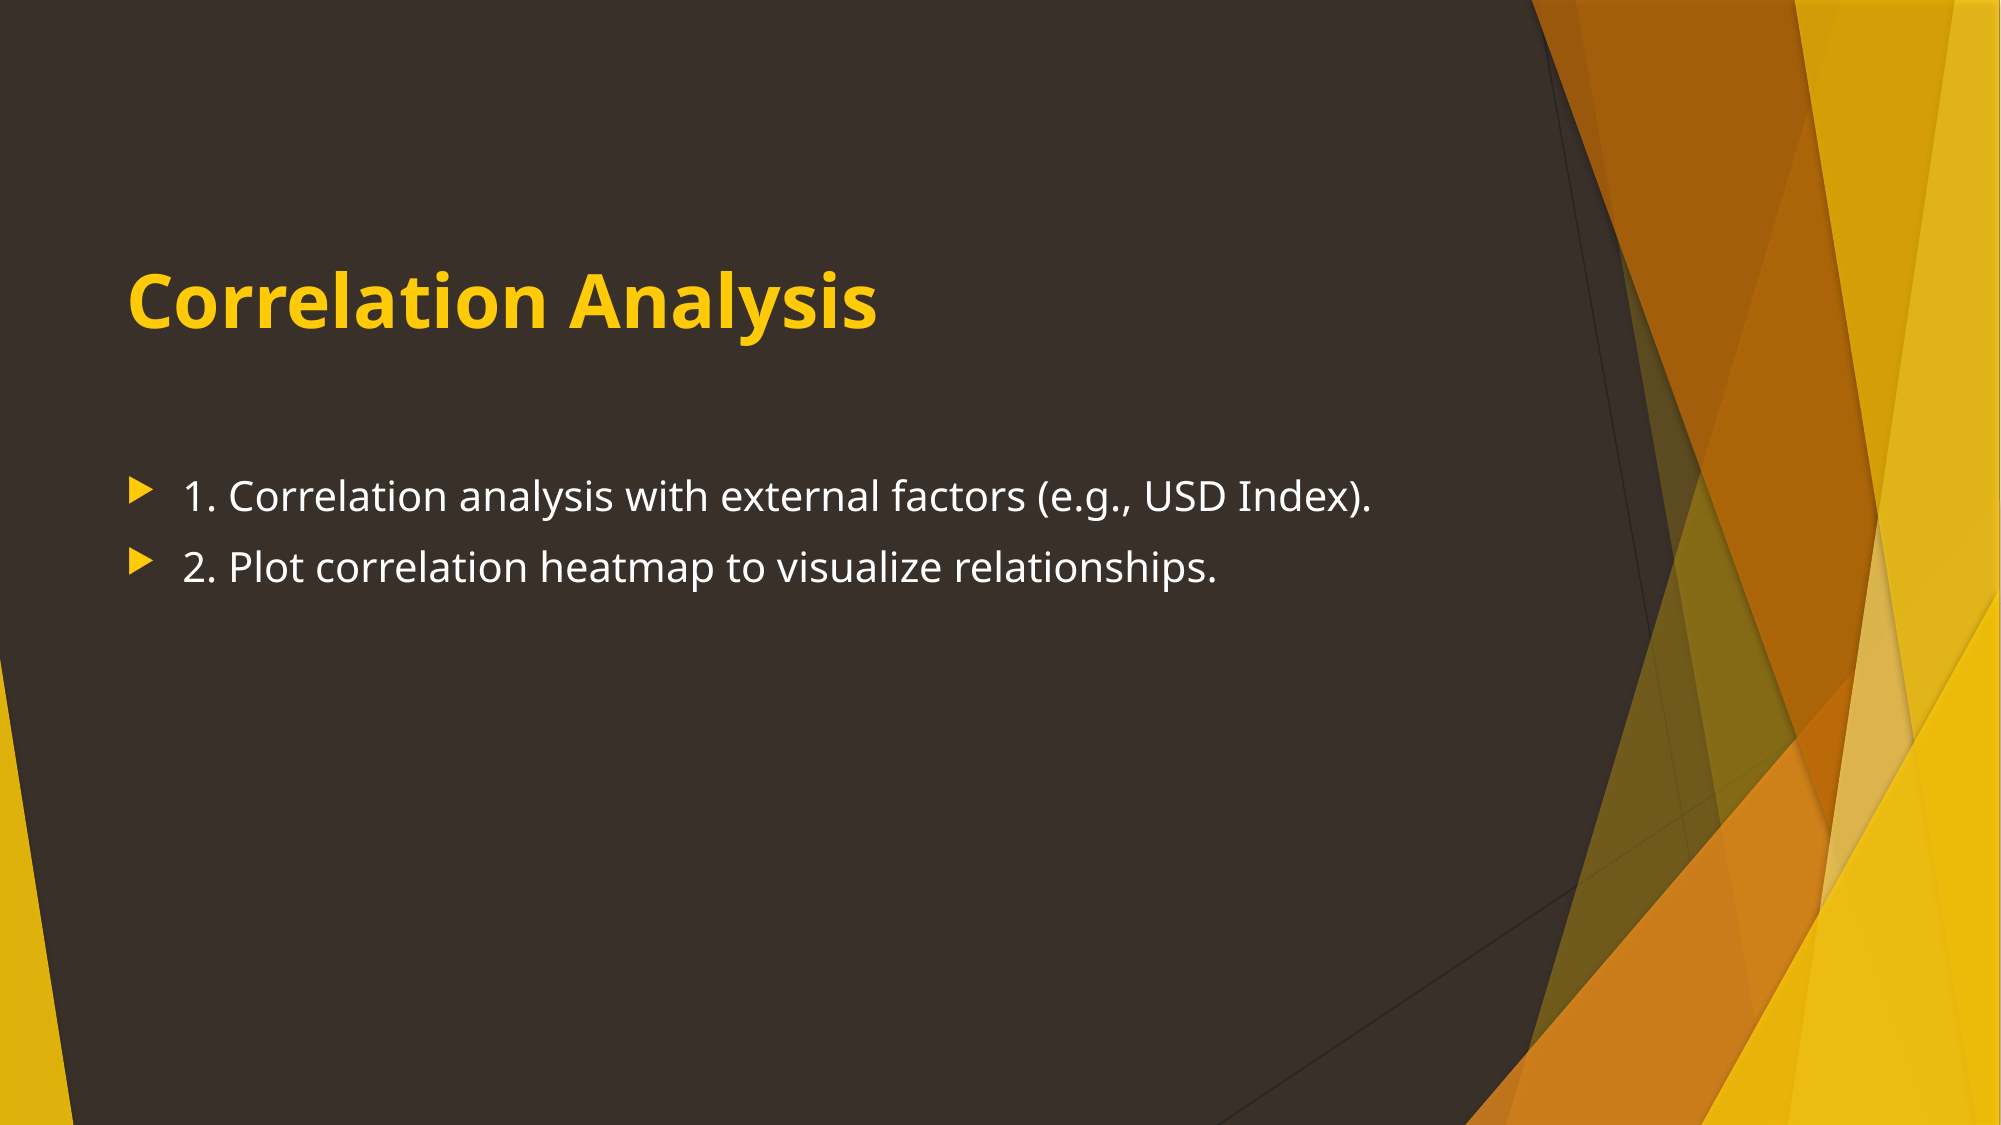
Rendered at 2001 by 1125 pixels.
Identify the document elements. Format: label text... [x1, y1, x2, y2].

list 1. Correlation analysis with external factors (e.g., USD Index). 2. Plot correlation heatmap to visualize relationships. [111, 462, 1522, 1099]
title Correlation Analysis [111, 246, 1522, 462]
